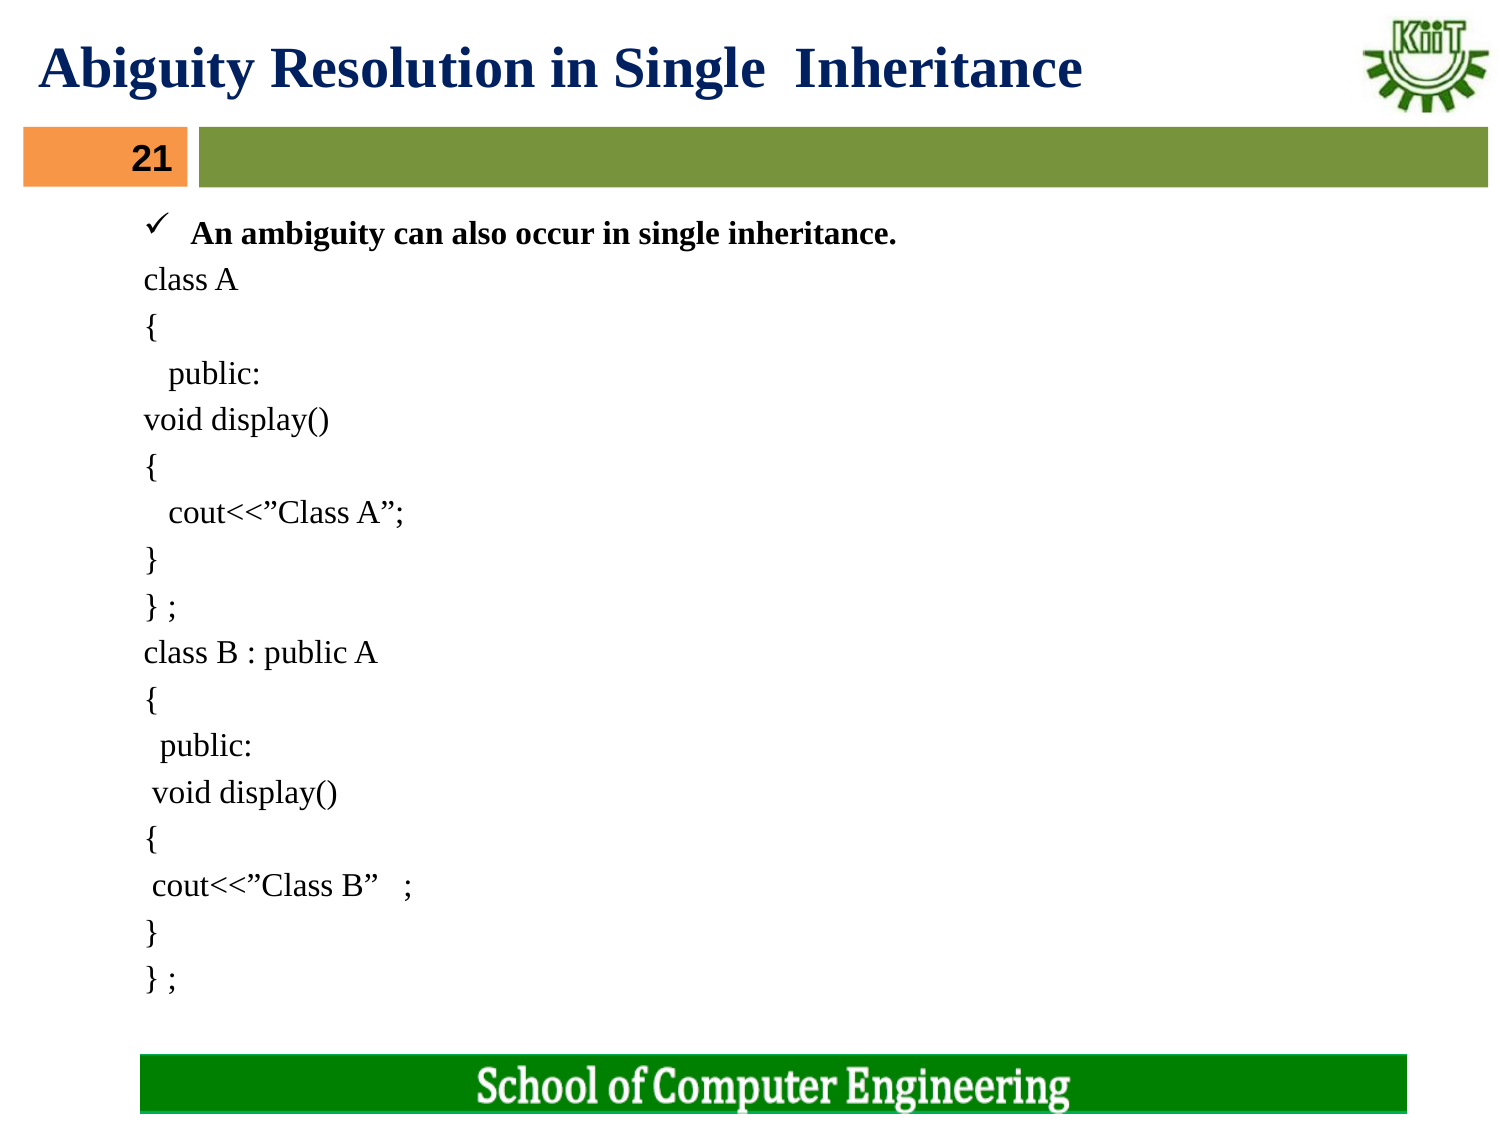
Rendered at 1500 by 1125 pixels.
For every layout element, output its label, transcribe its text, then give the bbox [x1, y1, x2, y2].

text_box [199, 126, 1489, 188]
text_box [23, 126, 188, 187]
text_box An ambiguity can also occur in single inheritance. class A { public: void display() { cout<<”Class A”; } } ; class B : public A { public: void display() { cout<<”Class B” ; } } ; [128, 203, 1418, 1055]
picture [140, 1054, 1407, 1114]
picture [1347, 11, 1500, 118]
text_box Abiguity Resolution in Single Inheritance [23, 11, 1327, 118]
